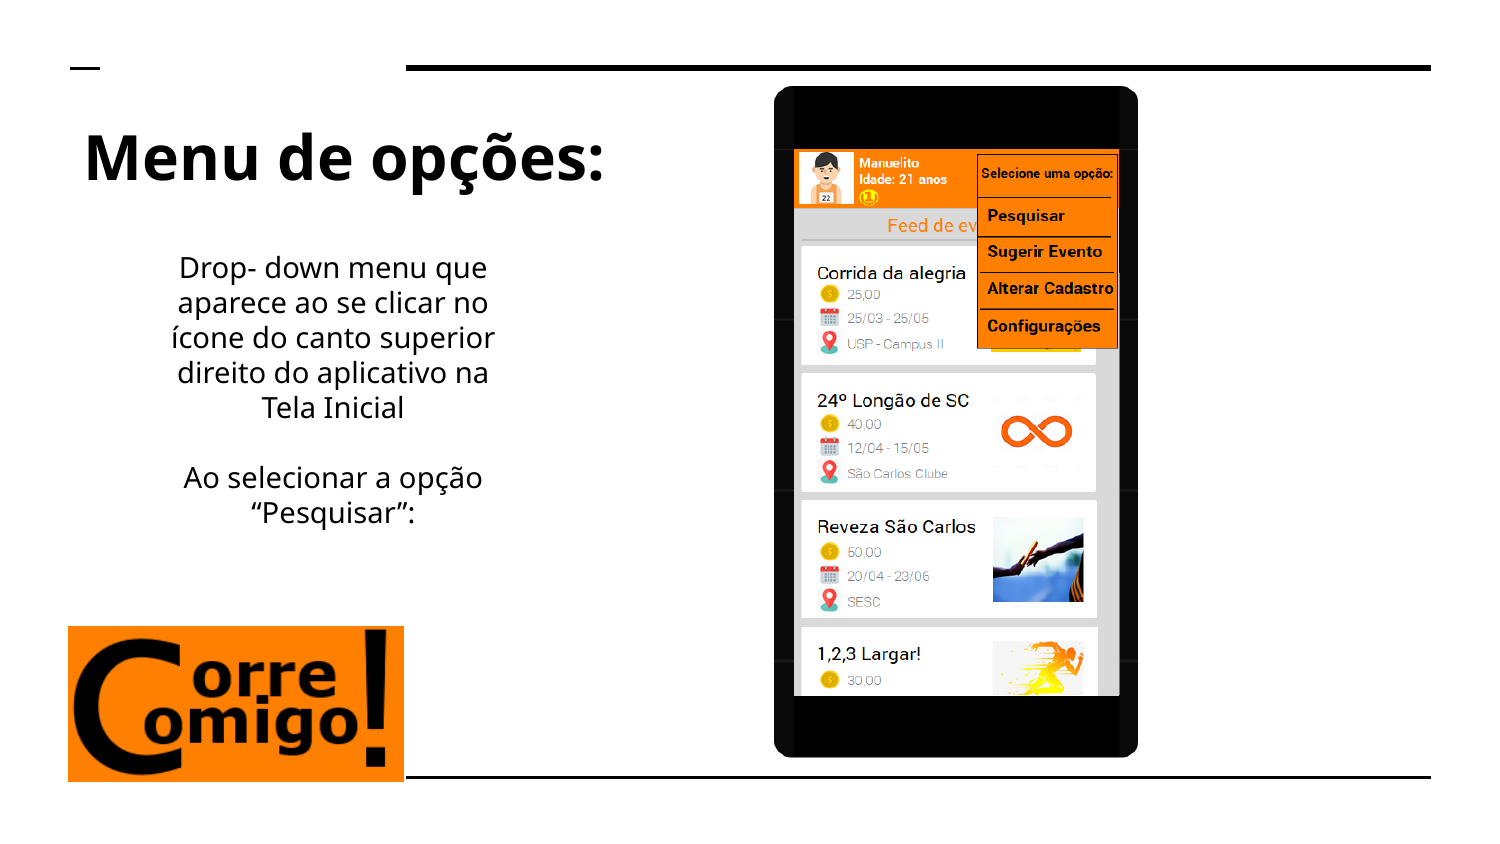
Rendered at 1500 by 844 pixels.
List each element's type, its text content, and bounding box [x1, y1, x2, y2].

text_box Drop- down menu que aparece ao se clicar no ícone do canto superior direito do aplicativo na Tela Inicial Ao selecionar a opção “Pesquisar”: [139, 234, 527, 408]
picture [774, 86, 1139, 758]
title Menu de opções: [68, 102, 769, 207]
picture [68, 626, 404, 782]
